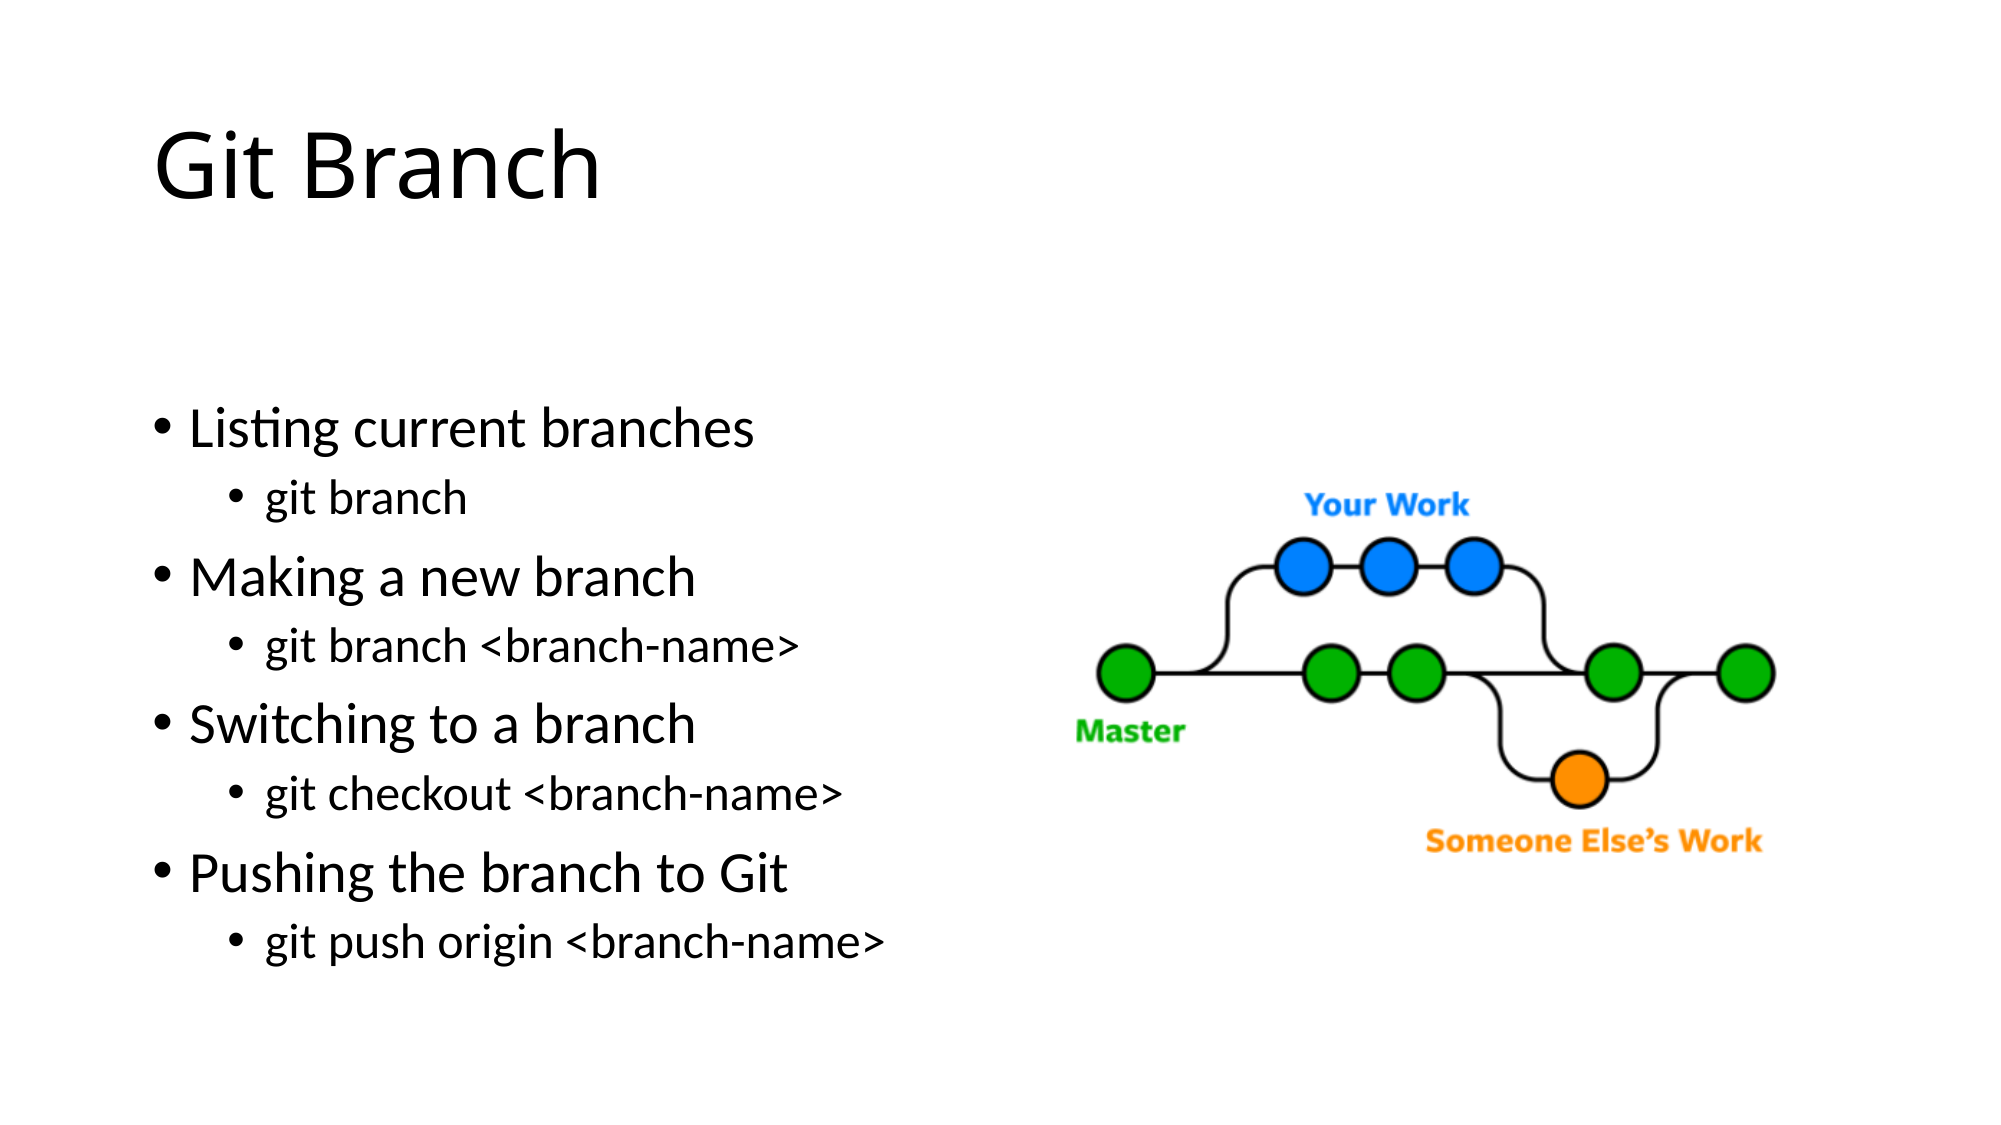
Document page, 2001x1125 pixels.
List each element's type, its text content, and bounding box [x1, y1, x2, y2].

title Git Branch [137, 59, 1863, 278]
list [1012, 437, 1863, 876]
list Listing current branches git branch Making a new branch git branch <branch-name> Switching to a branch git checkout <branch-name> Pushing the branch to Git git push origin <branch-name> [137, 299, 988, 1014]
